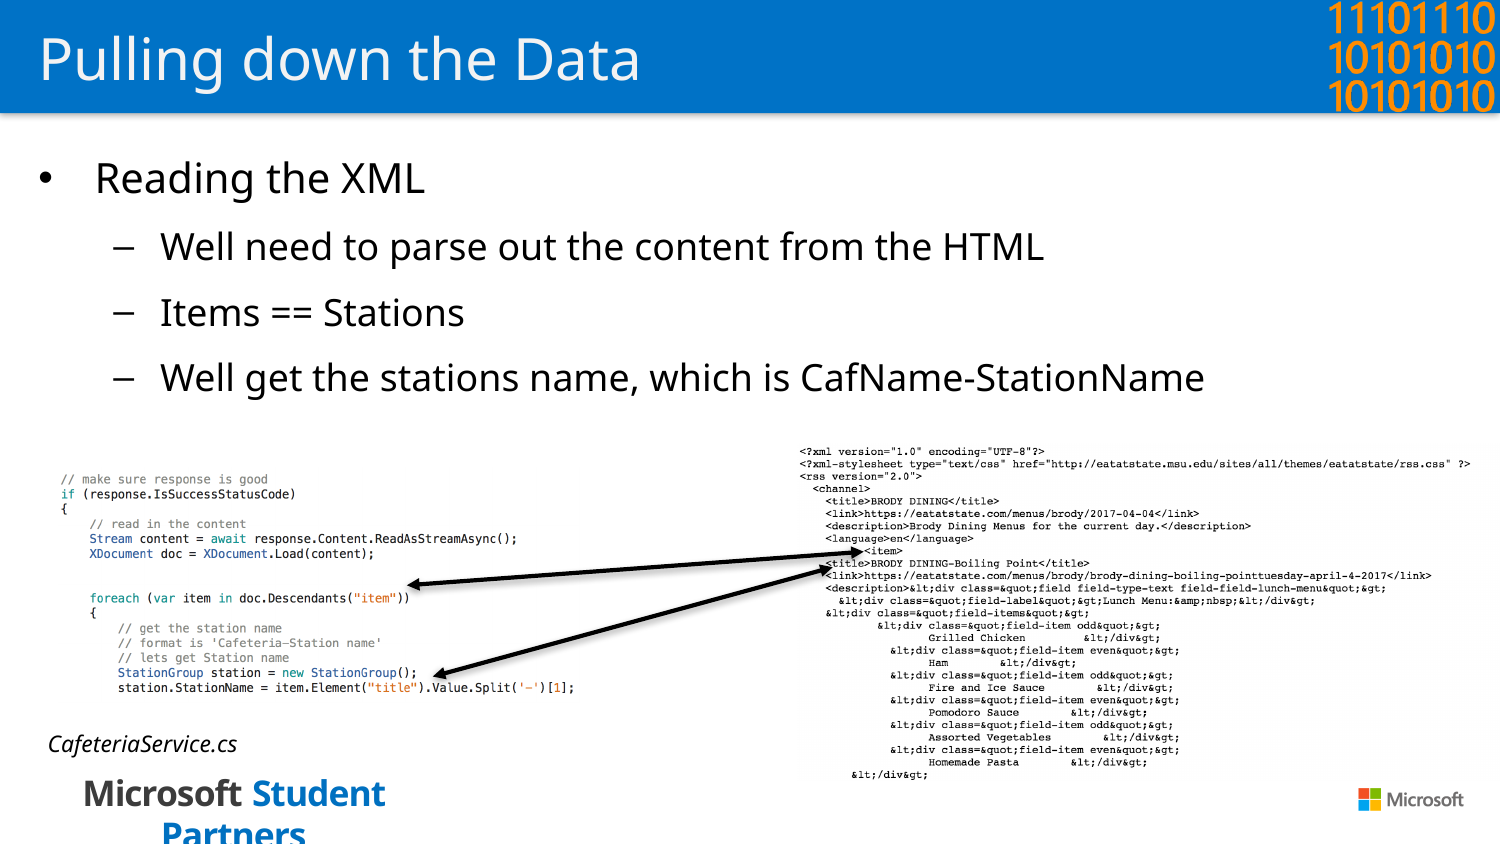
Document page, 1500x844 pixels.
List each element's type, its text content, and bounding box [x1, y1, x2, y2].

text_box CafeteriaService.cs [32, 722, 459, 765]
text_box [432, 566, 833, 677]
title Pulling down the Data [38, 23, 1285, 90]
picture [0, 0, 1500, 844]
picture [58, 467, 580, 703]
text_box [406, 551, 865, 586]
list Reading the XML Well need to parse out the content from the HTML Items == Stations Well get the stations name, which is CafName-StationName [38, 151, 1463, 735]
